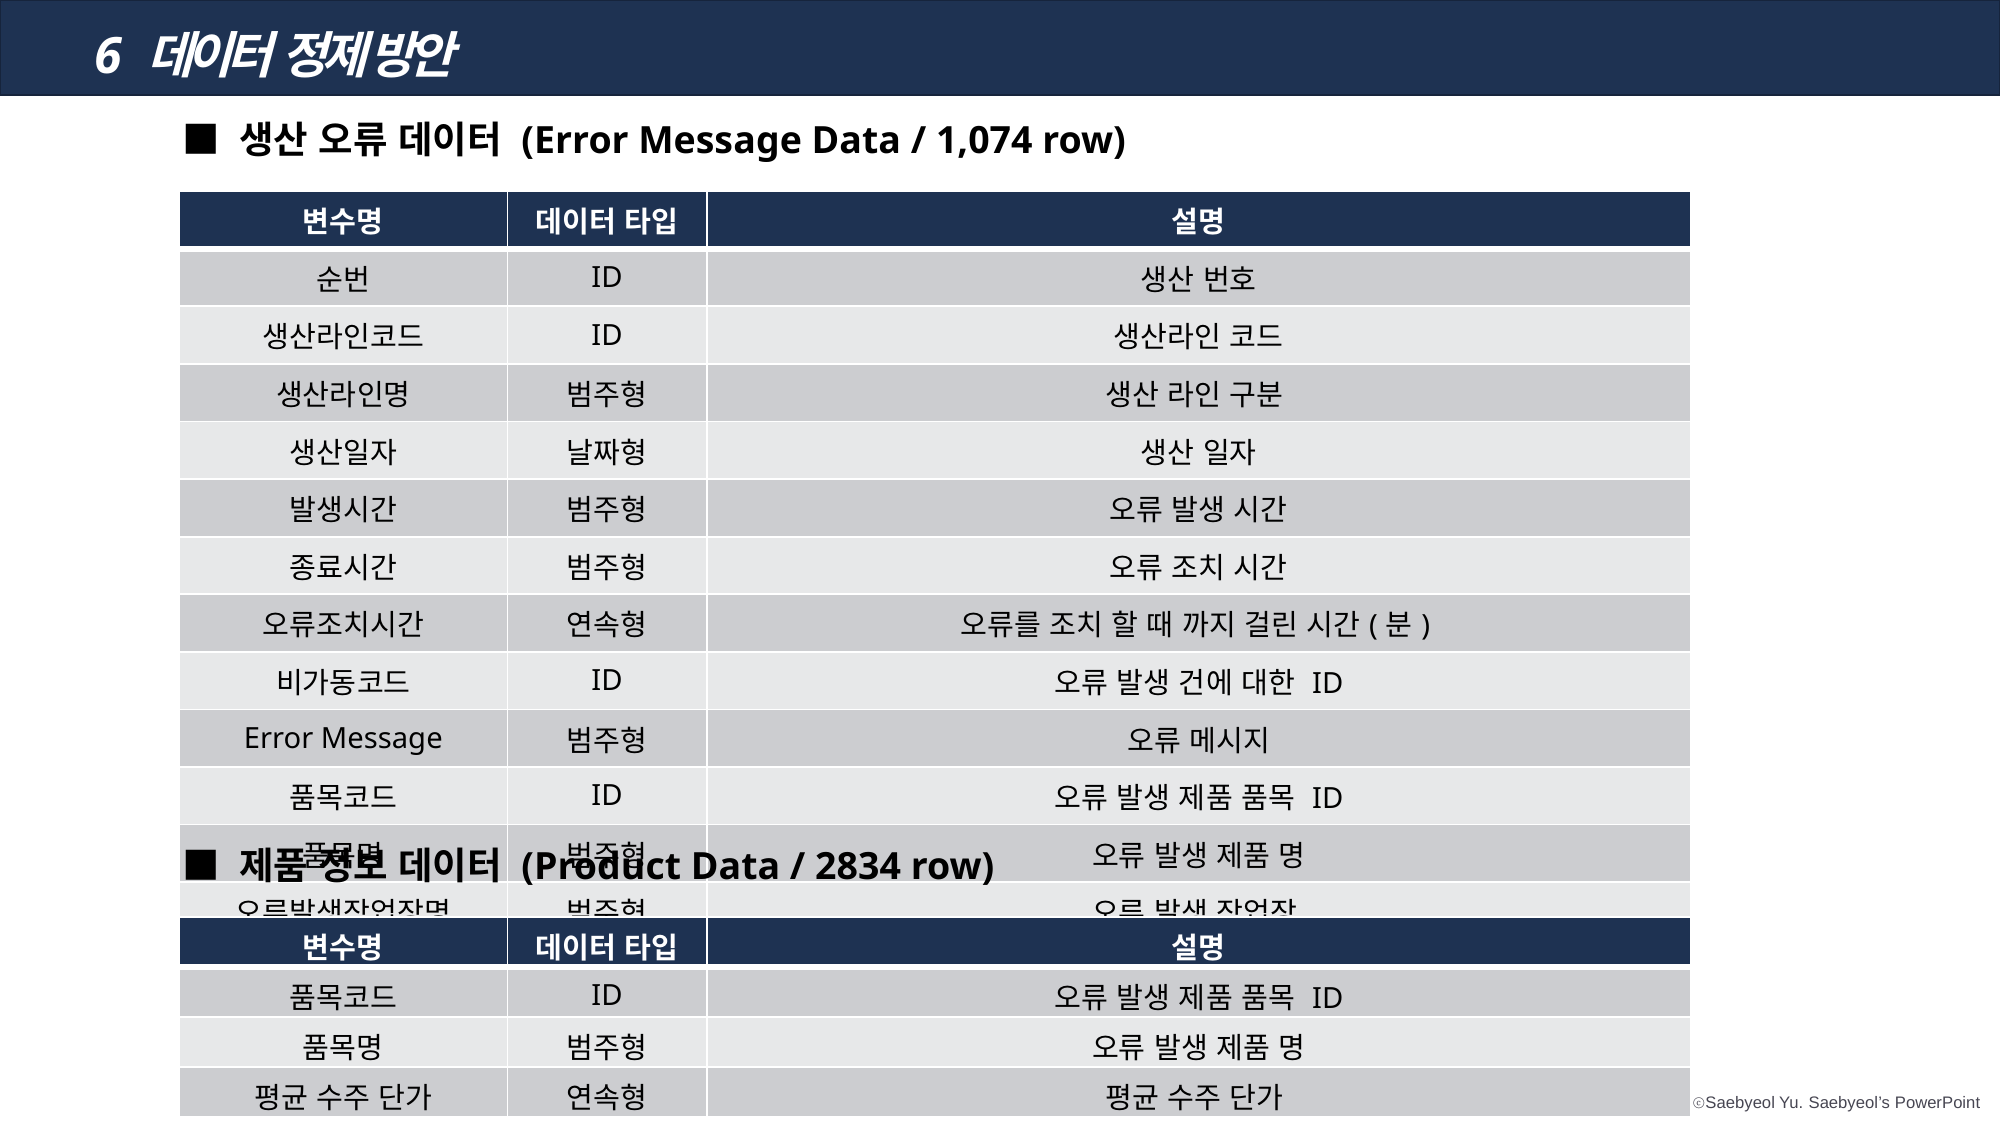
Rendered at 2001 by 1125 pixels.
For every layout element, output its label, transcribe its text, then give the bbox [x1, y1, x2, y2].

table_cell 순번 [180, 252, 507, 305]
text_box [0, 0, 2000, 96]
table_cell ID [508, 653, 706, 709]
table_cell 오류발생작업장명 [180, 895, 507, 916]
table_cell 오류조치시간 [180, 595, 507, 651]
table_cell 오류를 조치 할 때 까지 걸린 시간(분) [708, 595, 1690, 651]
table_cell Error Message [180, 710, 507, 766]
table_cell 범주형 [508, 710, 706, 766]
table_cell 비가동코드 [180, 653, 507, 709]
table_header 변수명 [180, 918, 507, 964]
table_cell 생산라인명 [180, 365, 507, 421]
table_cell 생산 라인 구분 [708, 365, 1690, 421]
table_cell 오류 발생 작업장 [708, 883, 1690, 916]
table_cell 생산 일자 [708, 422, 1690, 478]
table_cell 품목코드 [180, 970, 507, 1016]
table_cell 연속형 [508, 595, 706, 651]
table_cell 품목명 [180, 1018, 507, 1066]
table_cell 평균 수주 단가 [708, 1068, 1690, 1116]
table_cell 연속형 [508, 1068, 706, 1116]
table_cell 생산일자 [180, 422, 507, 478]
table_cell 오류 발생 제품 명 [708, 1018, 1690, 1066]
table_header 데이터 타입 [508, 918, 706, 964]
table_cell 생산라인코드 [180, 307, 507, 363]
table_cell 오류 조치 시간 [708, 538, 1690, 593]
table_cell 오류 발생 제품 품목 ID [708, 970, 1690, 1016]
table_cell ID [508, 307, 706, 363]
table_cell 범주형 [508, 1018, 706, 1066]
table_cell 범주형 [508, 825, 706, 834]
table_cell 오류 발생 제품 명 [708, 825, 1690, 881]
table_cell ID [508, 768, 706, 824]
table_cell 범주형 [508, 365, 706, 421]
table_header 설명 [708, 918, 1690, 964]
text_box 6 데이터 정제 방안 [79, 16, 470, 92]
table_header 데이터 타입 [508, 192, 706, 246]
table_cell 발생시간 [180, 480, 507, 536]
table_cell 생산라인 코드 [708, 307, 1690, 363]
table_cell 오류 발생 건에 대한 ID [708, 653, 1690, 709]
table_cell 품목명 [180, 825, 507, 834]
table_header 변수명 [180, 192, 507, 246]
table_cell ID [508, 252, 706, 305]
table_cell 종료시간 [180, 538, 507, 593]
table_cell 날짜형 [508, 422, 706, 478]
table_cell 평균 수주 단가 [180, 1068, 507, 1116]
table_cell 범주형 [508, 895, 706, 916]
table_cell ID [508, 970, 706, 1016]
text_box ■ 제품 정보 데이터 (Product Data / 2834 row) [167, 834, 1317, 895]
table_cell 품목코드 [180, 768, 507, 824]
table_header 설명 [708, 192, 1690, 246]
table_cell 생산 번호 [708, 252, 1690, 305]
table_cell 범주형 [508, 538, 706, 593]
text_box ■ 생산 오류 데이터 (Error Message Data / 1,074 row) [167, 109, 1317, 169]
table_cell 오류 메시지 [708, 710, 1690, 766]
table_cell 오류 발생 시간 [708, 480, 1690, 536]
table_cell 범주형 [508, 480, 706, 536]
table_cell 오류 발생 제품 품목 ID [708, 768, 1690, 824]
